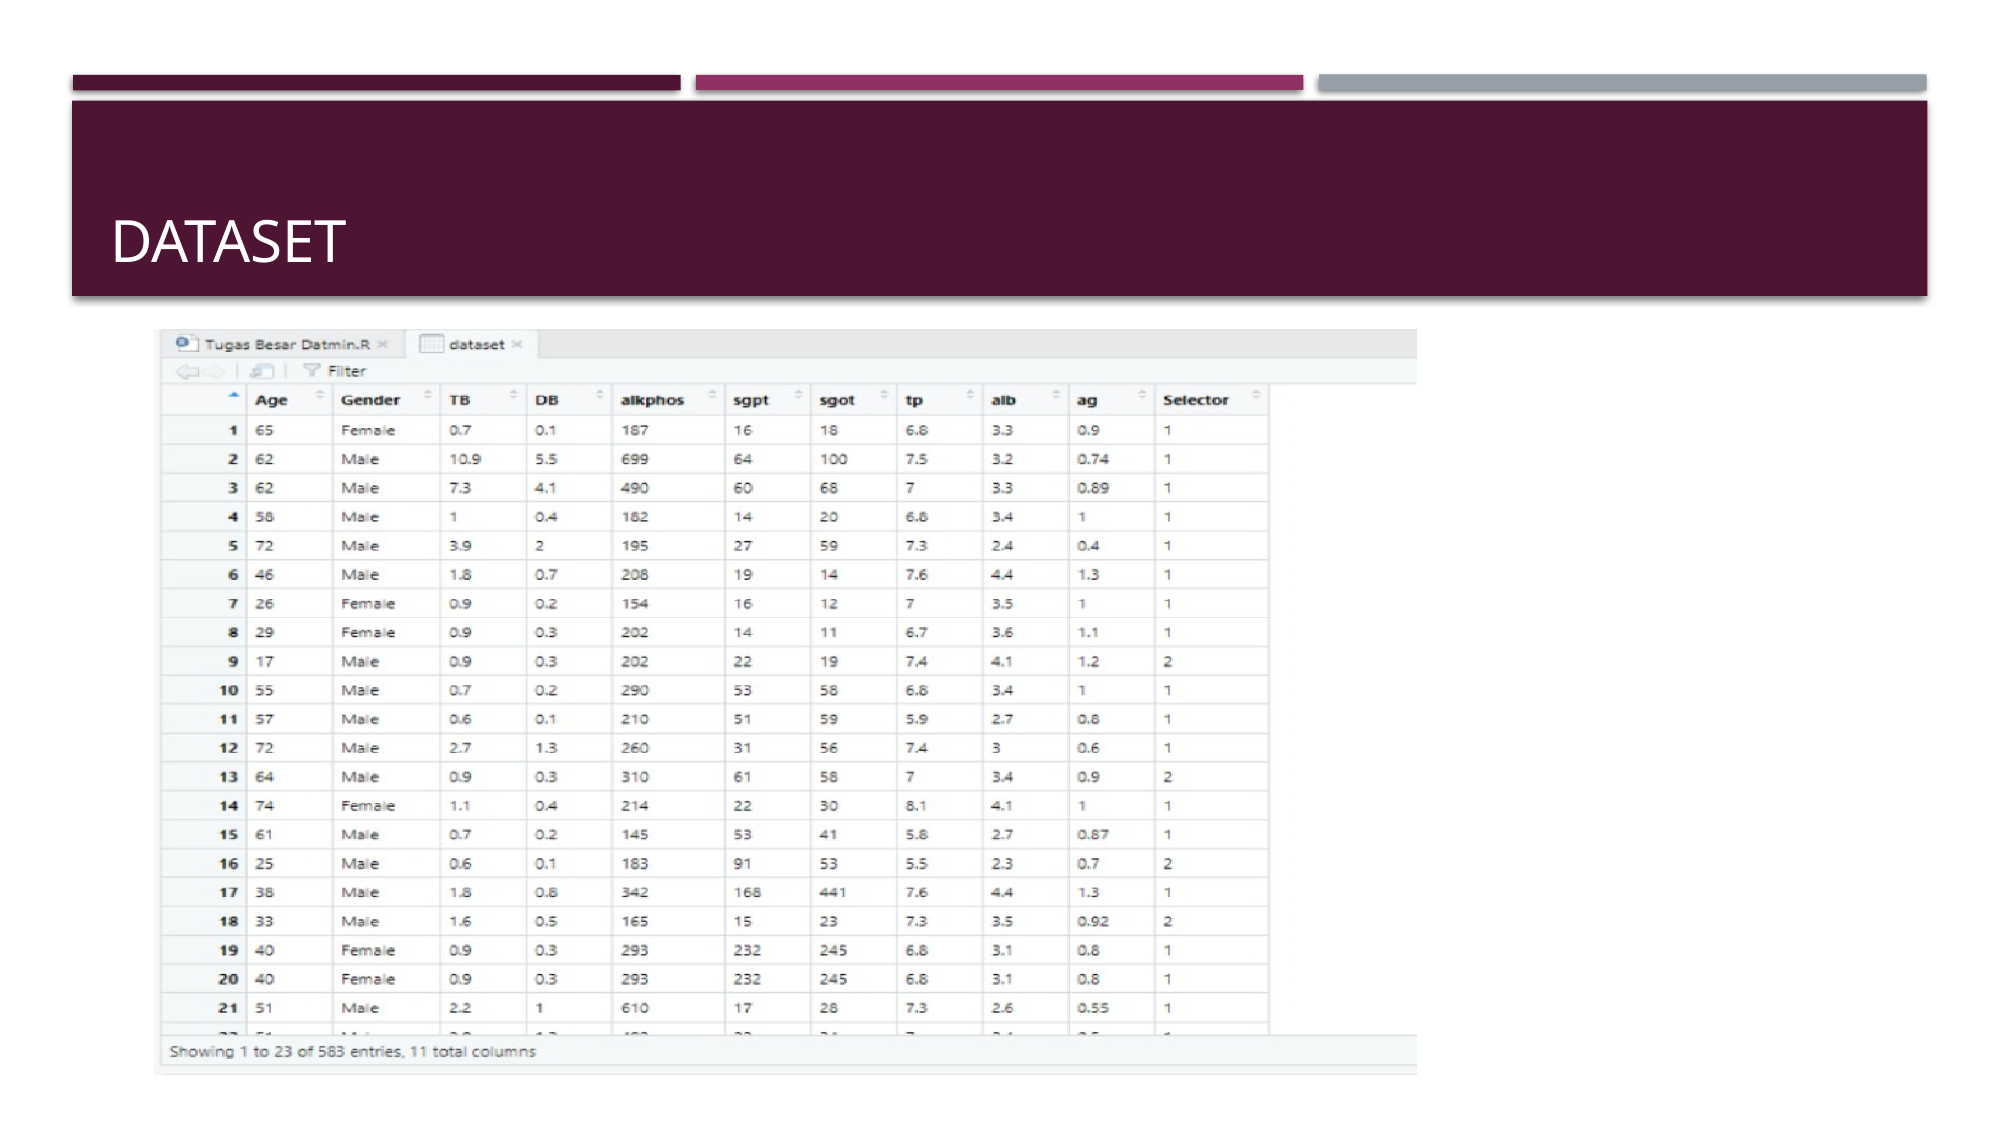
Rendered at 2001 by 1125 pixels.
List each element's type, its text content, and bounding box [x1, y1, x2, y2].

picture [153, 329, 1417, 1076]
title dataset [95, 115, 1905, 282]
